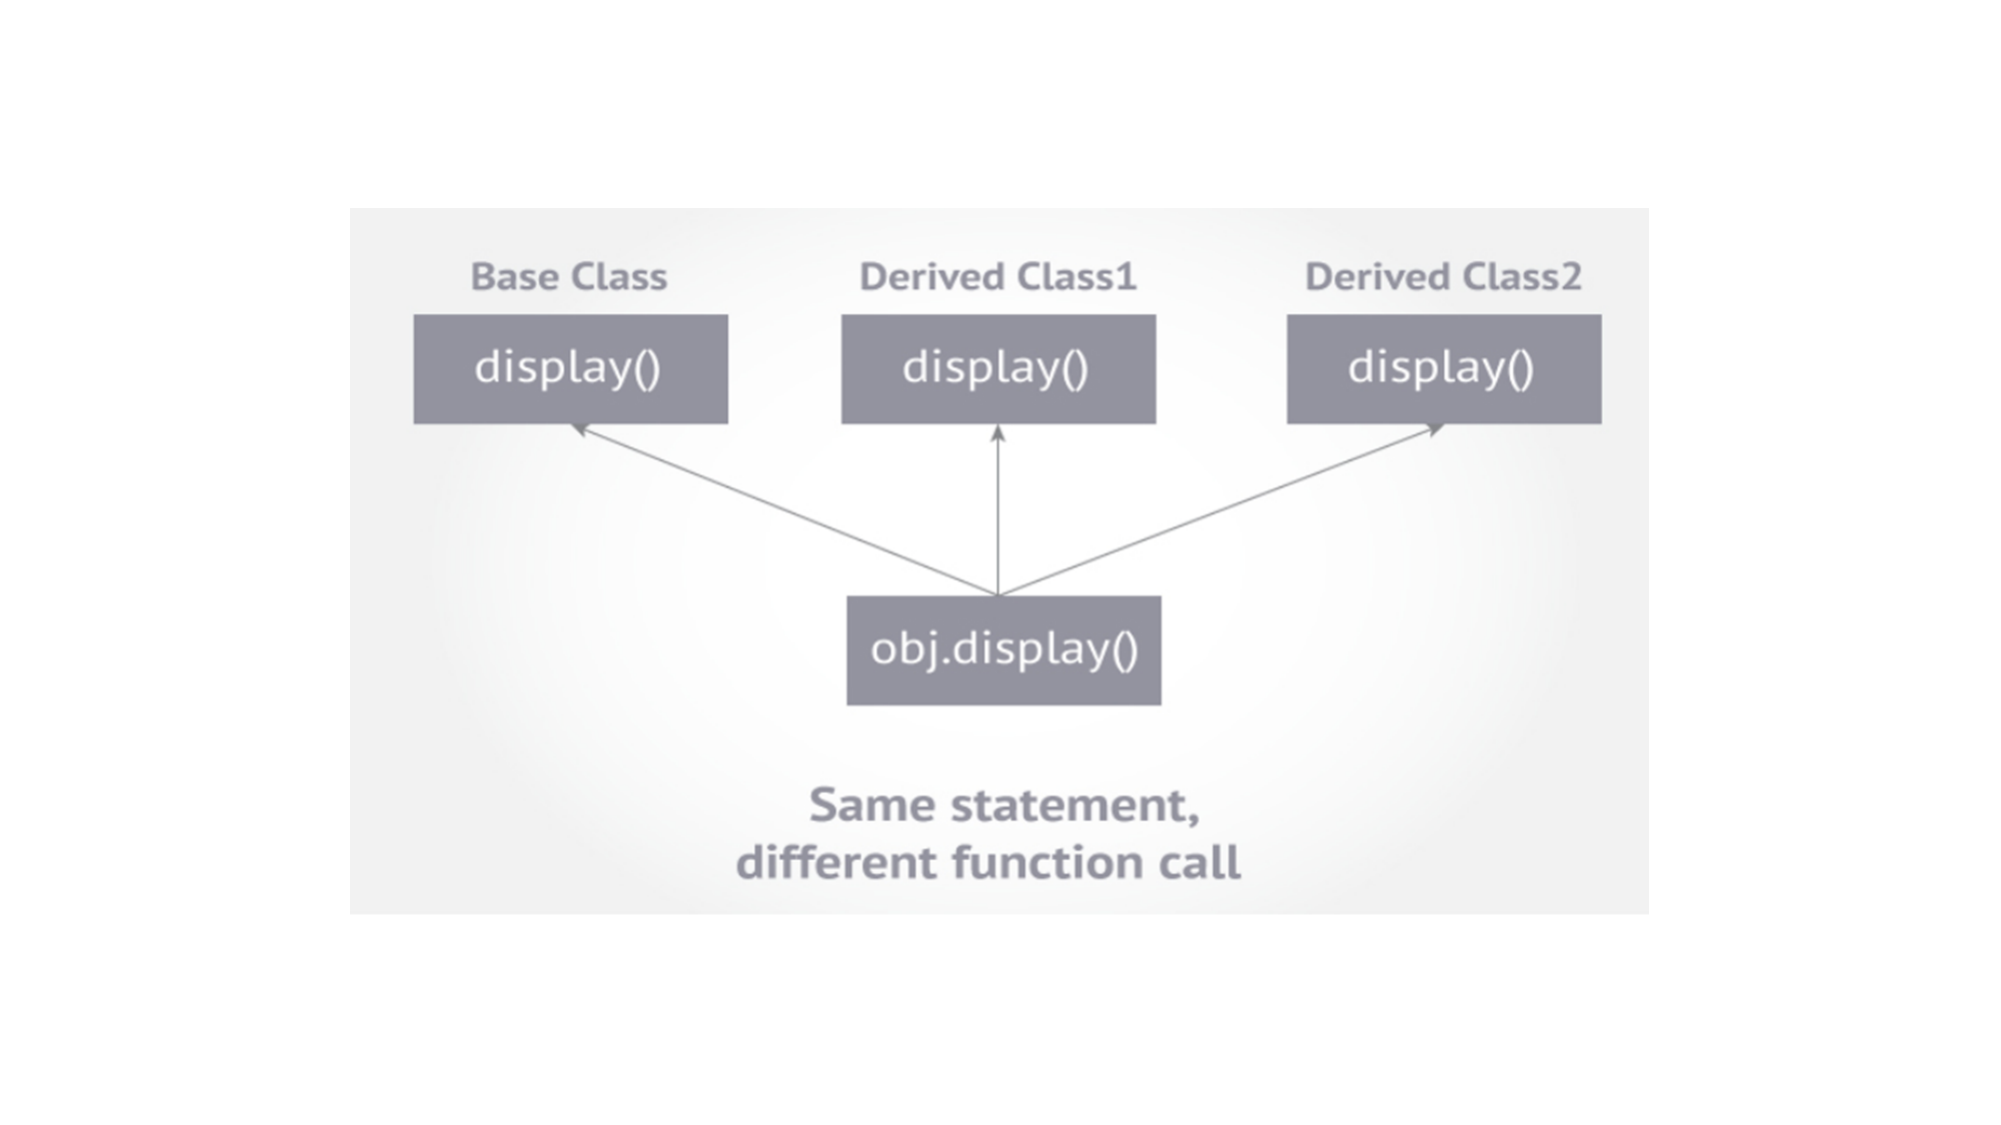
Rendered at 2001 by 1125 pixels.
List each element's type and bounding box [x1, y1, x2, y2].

picture [350, 208, 1650, 917]
